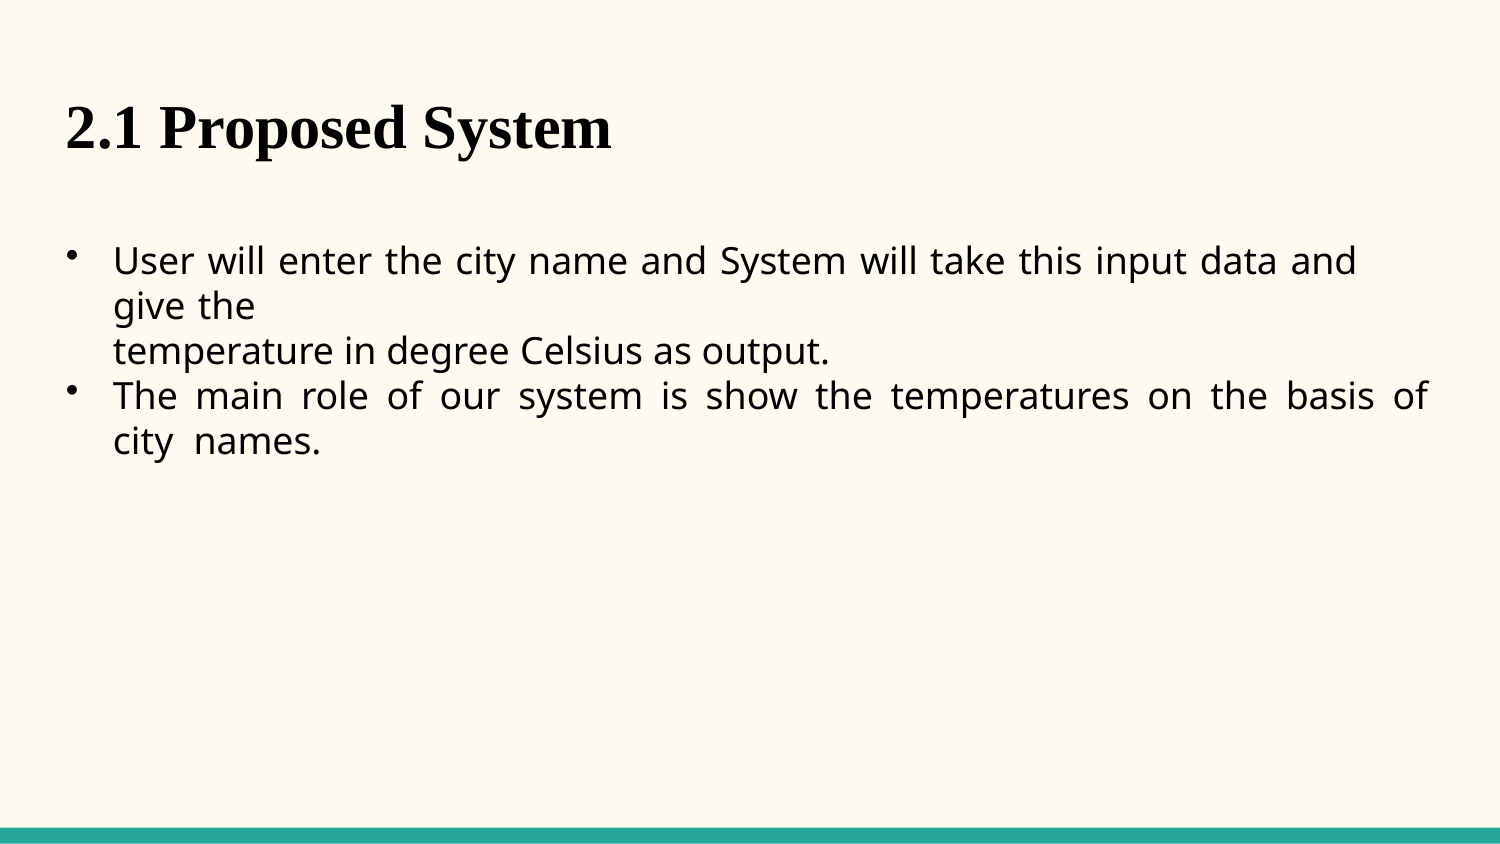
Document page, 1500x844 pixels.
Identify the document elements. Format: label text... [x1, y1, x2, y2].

title 2.1 Proposed System [63, 83, 617, 227]
list User will enter the city name and System will take this input data and give the temperature in degree Celsius as output. The main role of our system is show the temperatures on the basis of city names. [63, 234, 1437, 712]
